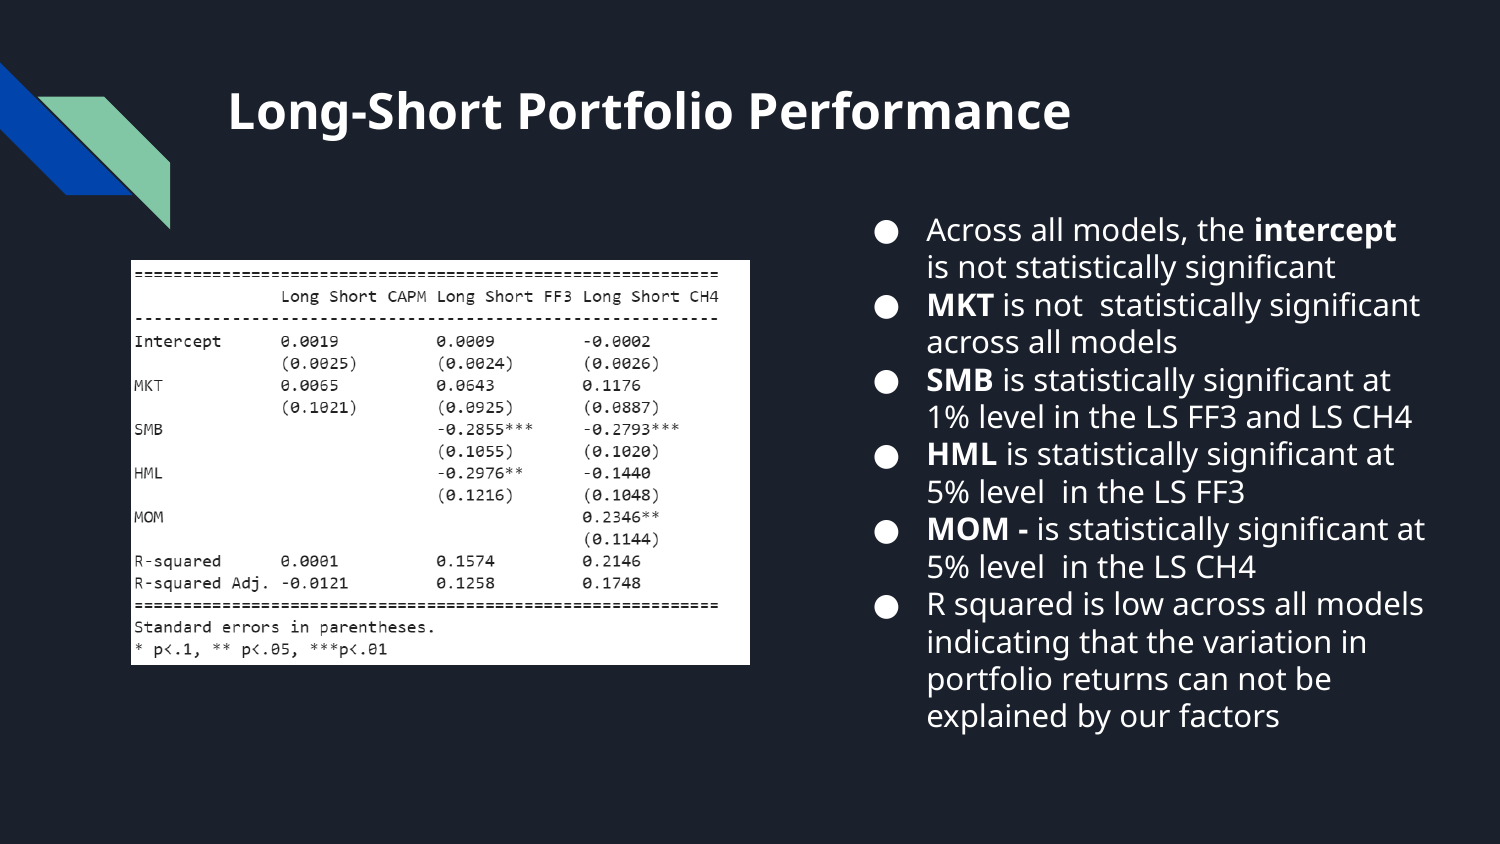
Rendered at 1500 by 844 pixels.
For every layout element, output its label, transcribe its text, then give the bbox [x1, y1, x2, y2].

text_box Across all models, the intercept is not statistically significant MKT is not statistically significant across all models SMB is statistically significant at 1% level in the LS FF3 and LS CH4 HML is statistically significant at 5% level in the LS FF3 MOM - is statistically significant at 5% level in the LS CH4 R squared is low across all models indicating that the variation in portfolio returns can not be explained by our factors [836, 194, 1442, 771]
title Long-Short Portfolio Performance [212, 64, 1368, 215]
picture [130, 260, 751, 666]
